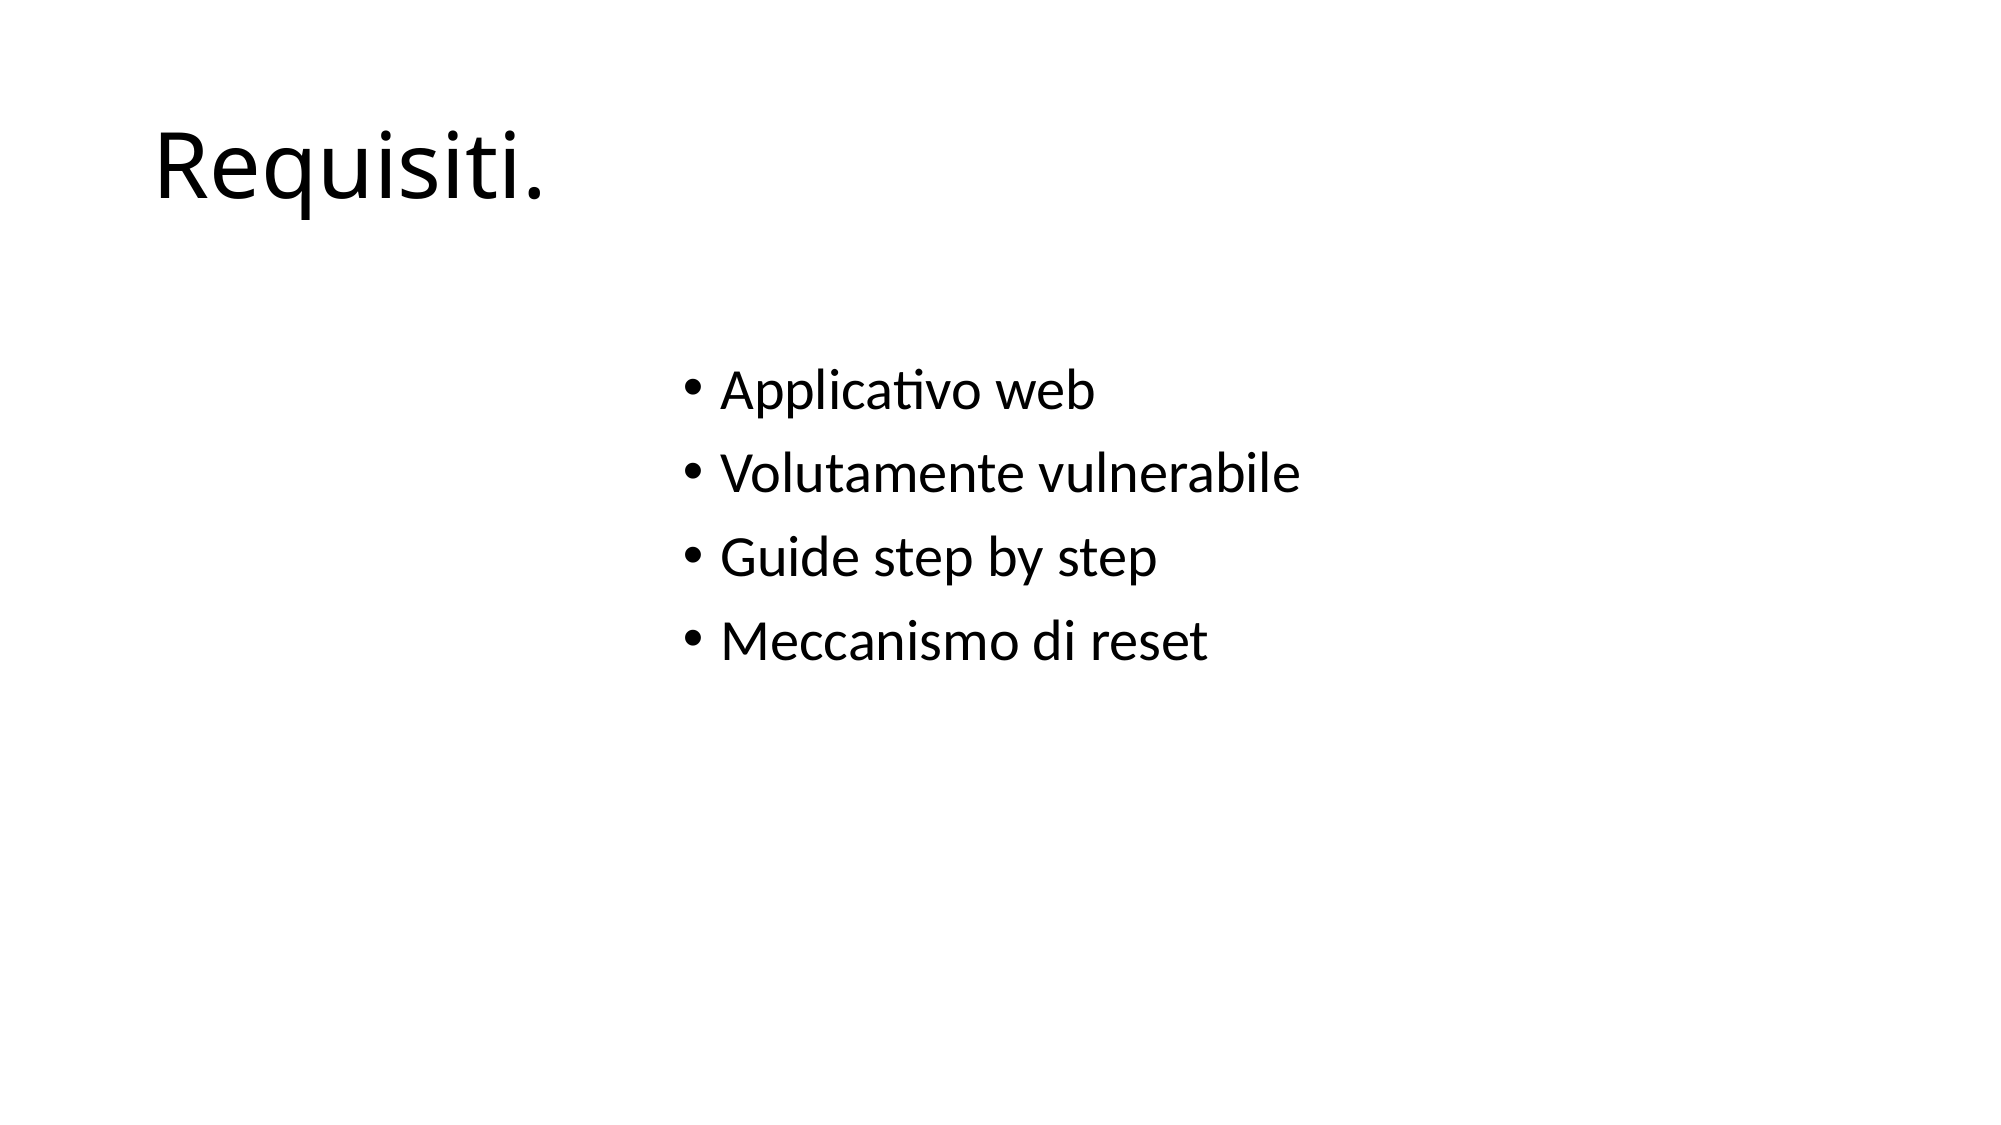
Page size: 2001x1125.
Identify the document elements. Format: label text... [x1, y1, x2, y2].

text_box Applicativo web Volutamente vulnerabile Guide step by step Meccanismo di reset [667, 351, 1332, 1125]
title Requisiti. [137, 59, 1863, 278]
